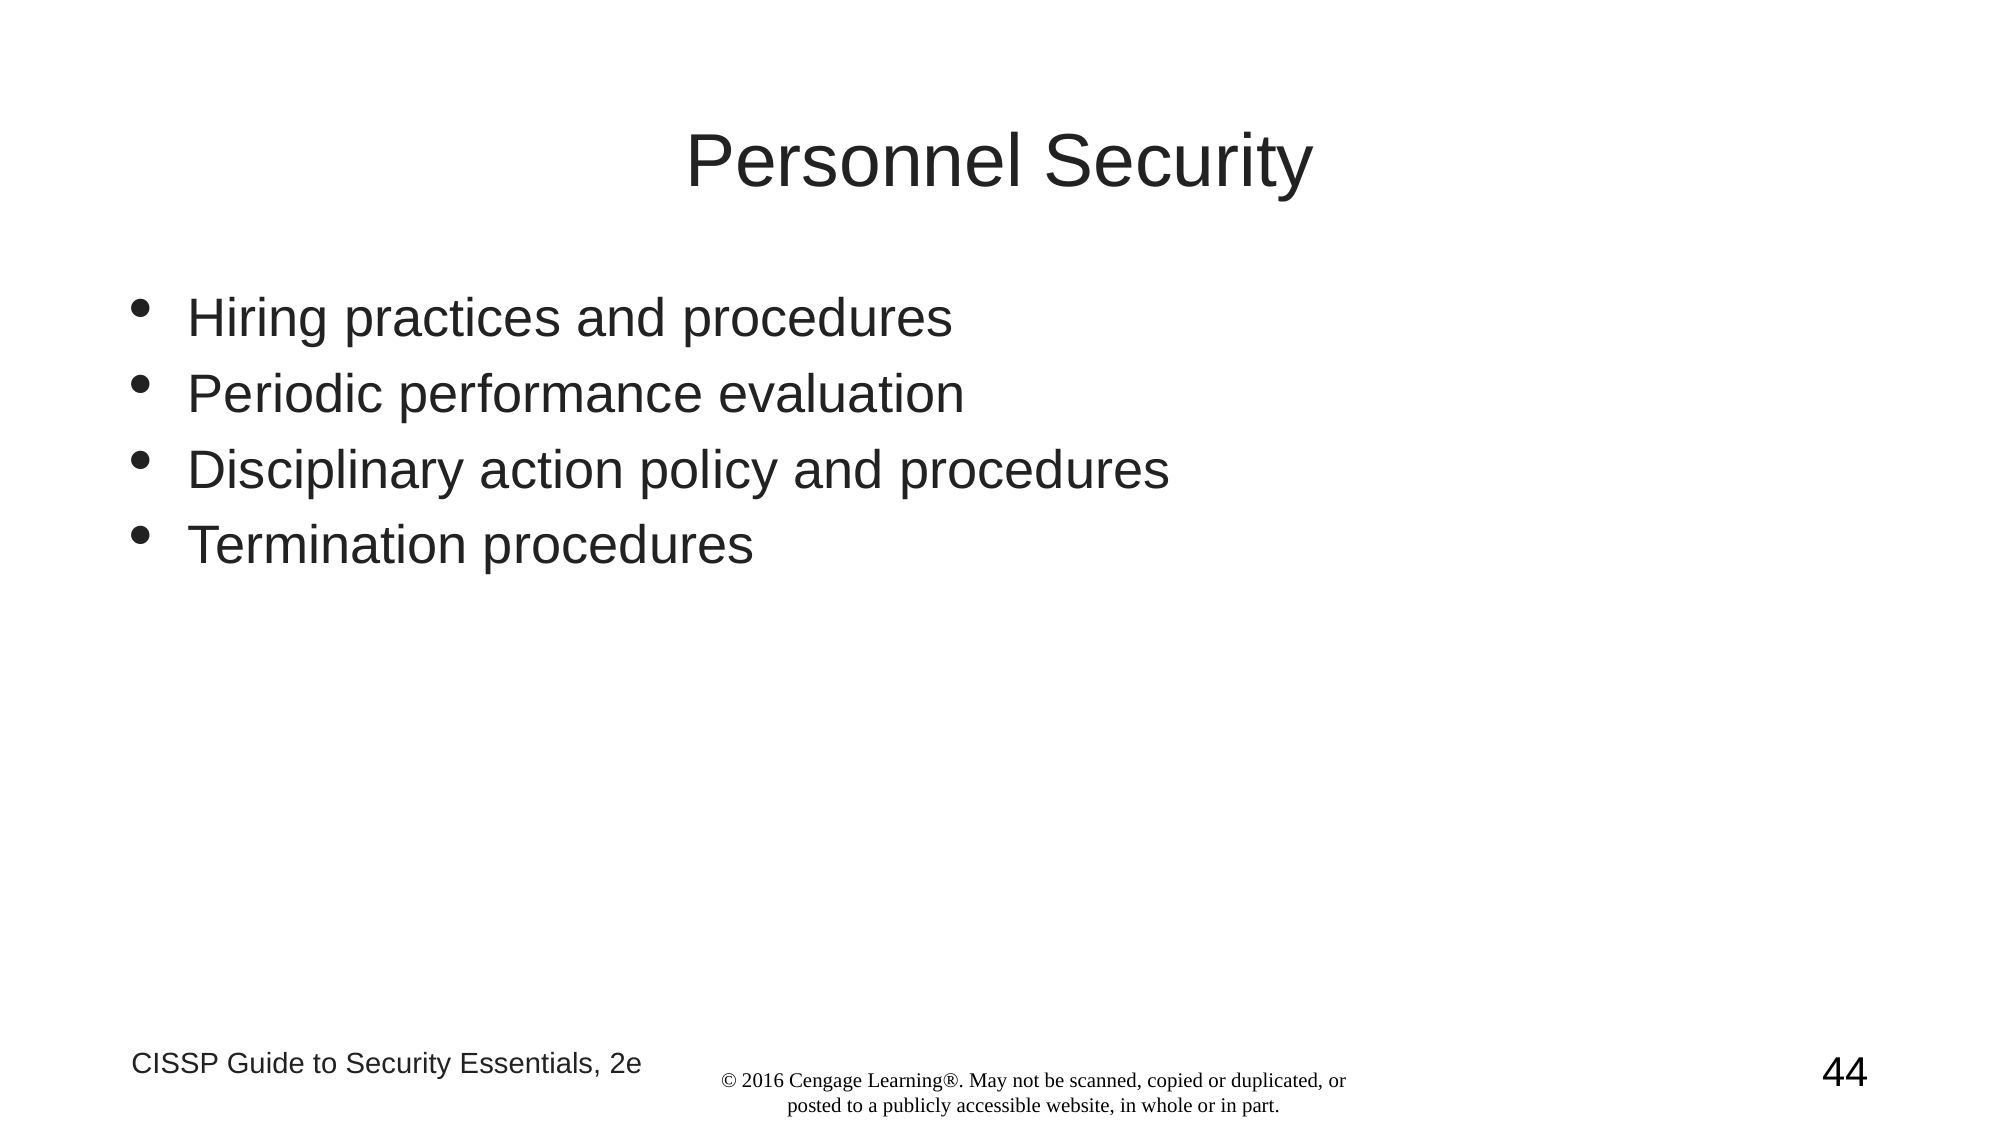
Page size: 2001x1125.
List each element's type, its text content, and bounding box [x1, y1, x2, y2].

text_box 1 [1766, 1037, 1884, 1100]
text_box © 2016 Cengage Learning®. May not be scanned, copied or duplicated, or posted to a publicly accessible website, in whole or in part. [677, 1059, 1390, 1125]
text_box Hiring practices and procedures Periodic performance evaluation Disciplinary action policy and procedures Termination procedures [116, 275, 1884, 1025]
text_box CISSP Guide to Security Essentials, 2e [116, 1037, 1250, 1100]
text_box Personnel Security [116, 62, 1884, 250]
